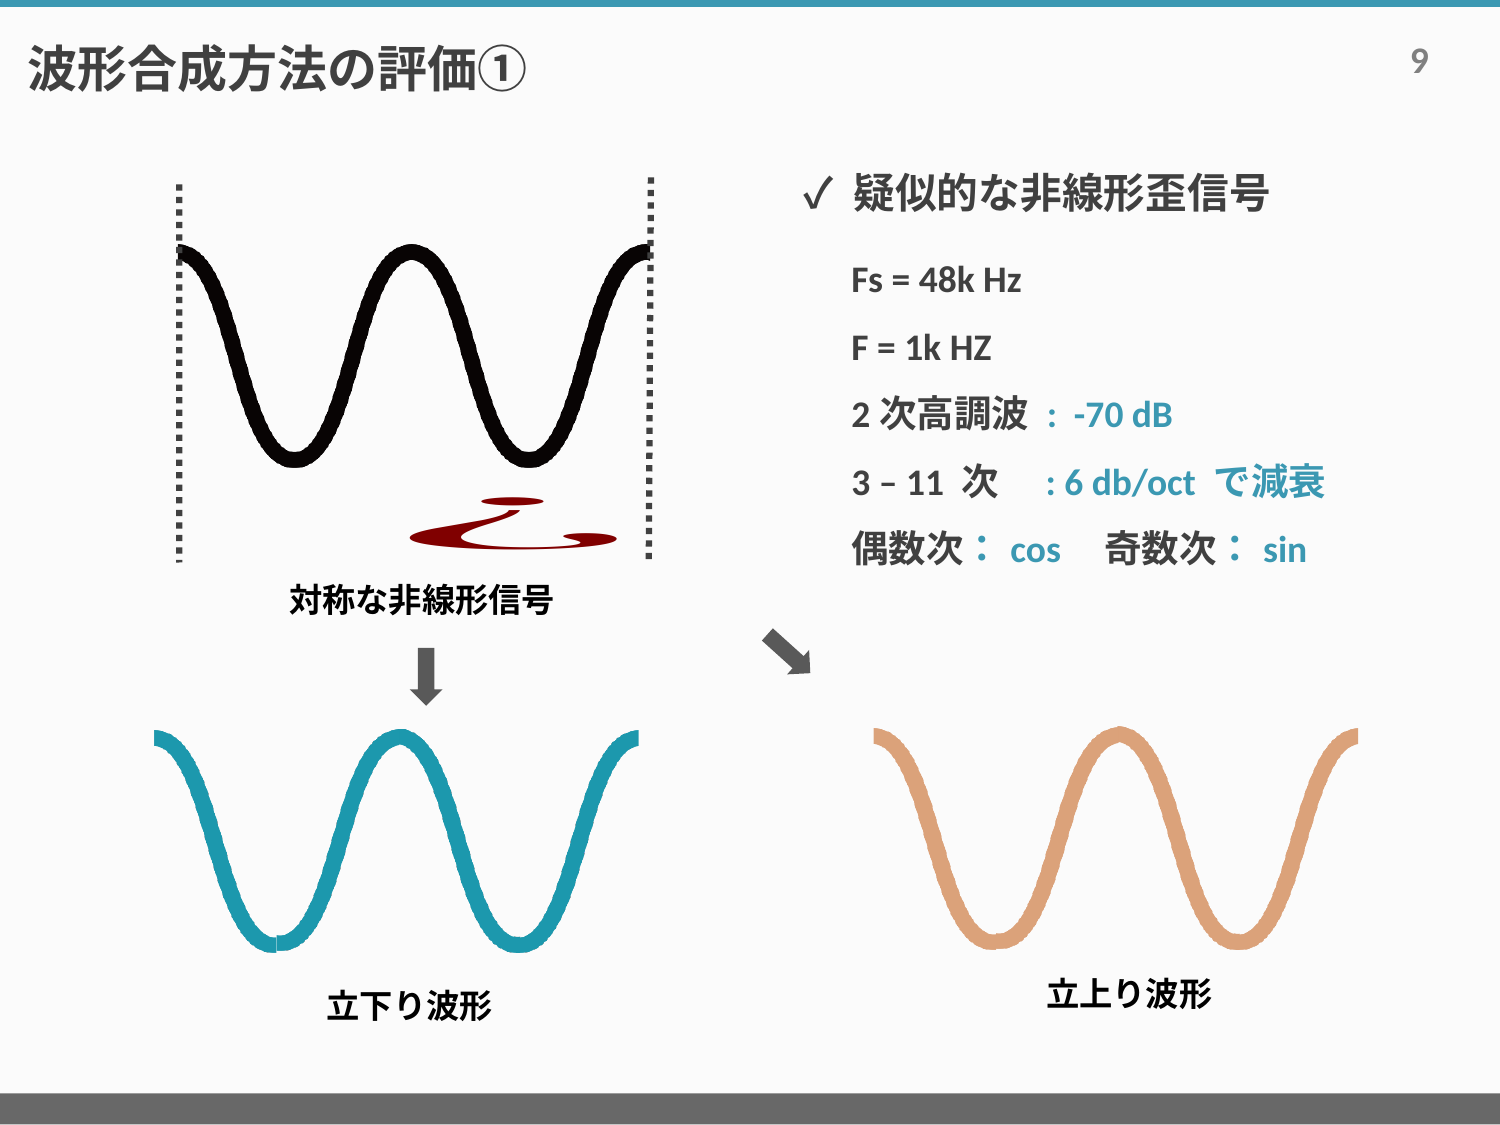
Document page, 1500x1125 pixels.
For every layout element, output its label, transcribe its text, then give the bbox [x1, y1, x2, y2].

title 波形合成方法の評価① [12, 12, 816, 106]
text_box Fs = 48k Hz F = 1k HZ 2次高調波 : -70 dB 3 – 11 次 : 6 db/oct で減衰 偶数次：cos 奇数次：sin [836, 225, 1396, 578]
text_box [760, 626, 812, 676]
slide_number 9 [1395, 28, 1474, 90]
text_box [873, 726, 1359, 950]
text_box 立上り波形 [900, 965, 1359, 1021]
text_box 対称な非線形信号 [193, 571, 651, 627]
text_box 立下り波形 [180, 977, 639, 1033]
picture [180, 244, 648, 468]
text_box ✓ 疑似的な非線形歪信号 [788, 159, 1348, 225]
text_box [407, 646, 446, 708]
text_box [154, 728, 639, 953]
